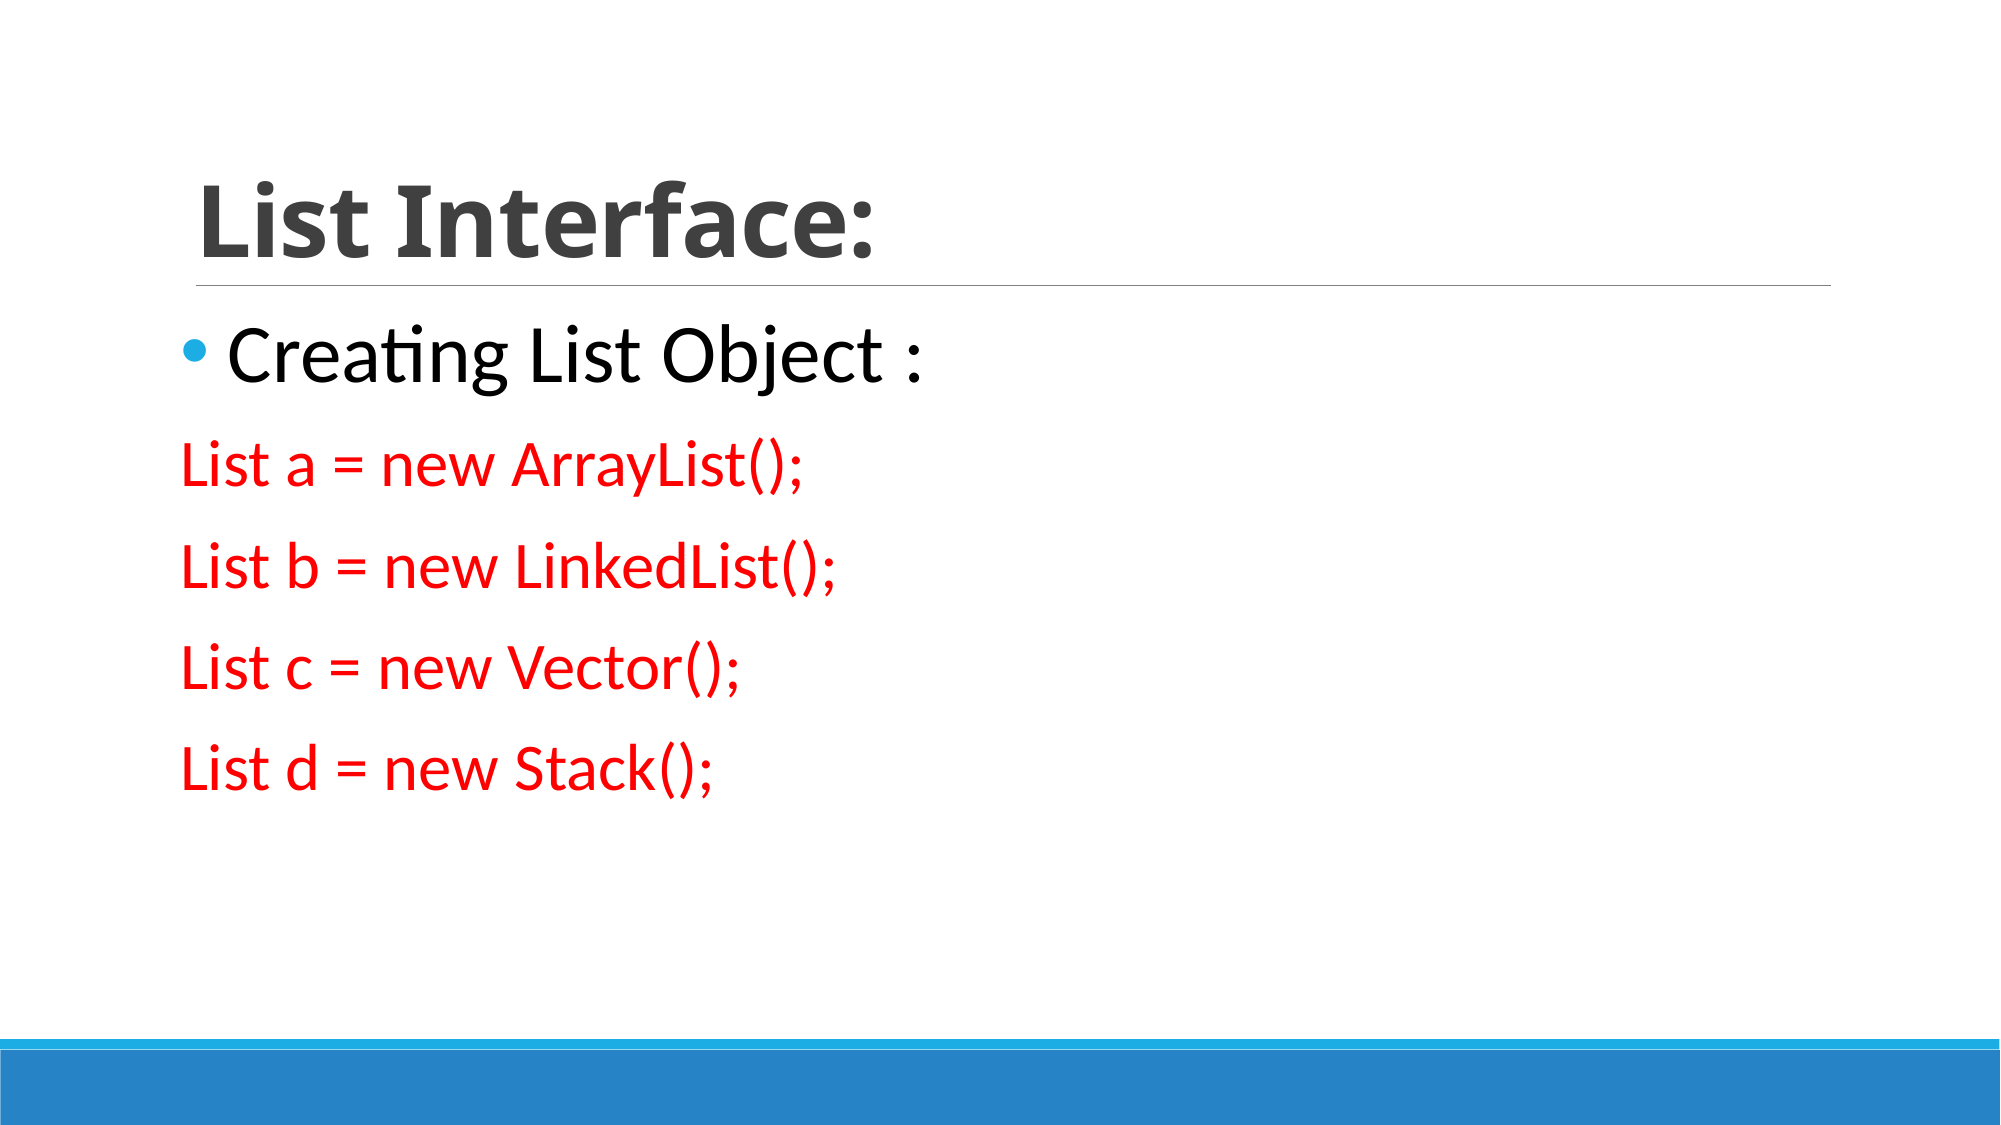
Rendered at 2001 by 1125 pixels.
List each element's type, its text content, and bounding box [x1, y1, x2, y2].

list Creating List Object : List a = new ArrayList(); List b = new LinkedList(); List c = new Vector(); List d = new Stack(); [180, 302, 1830, 963]
title List Interface: [180, 47, 1830, 285]
